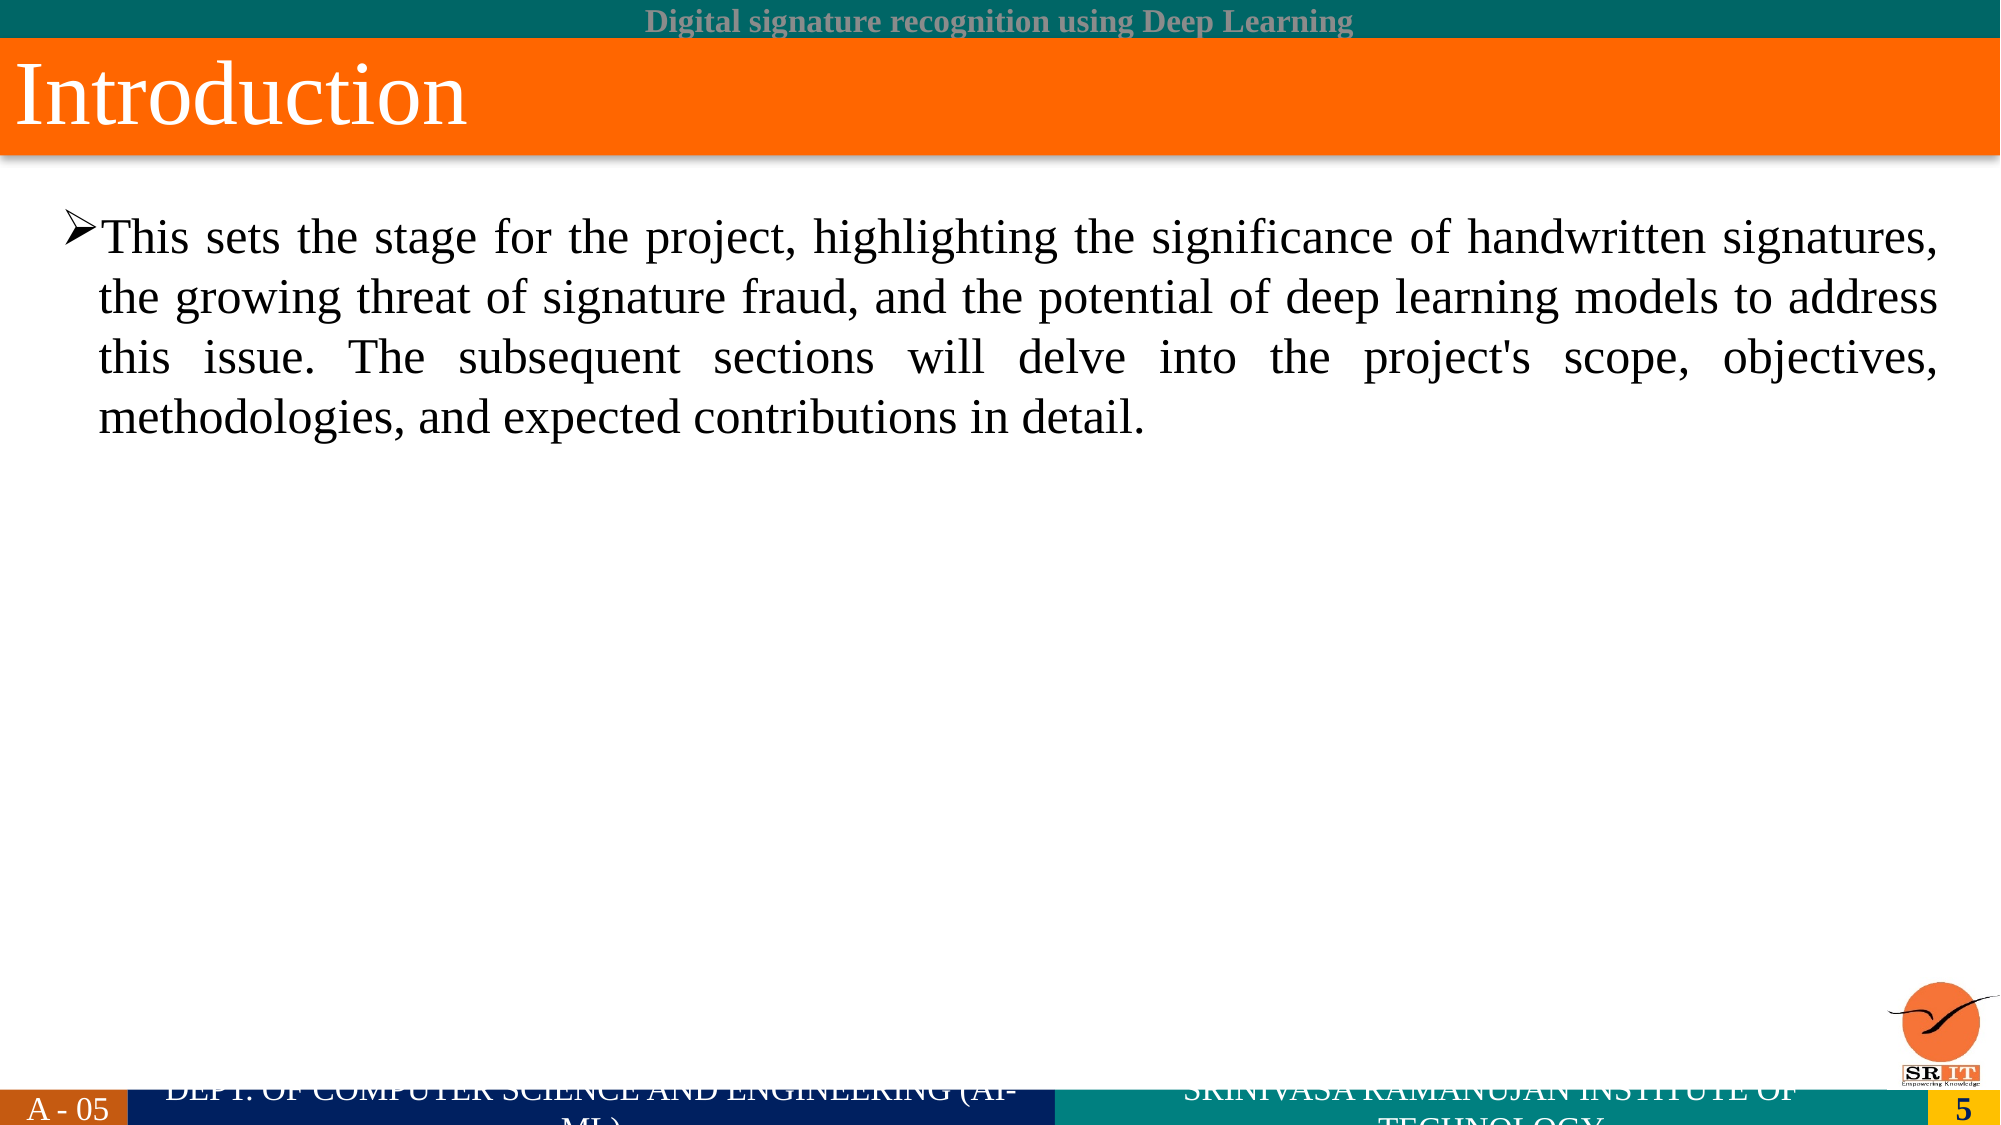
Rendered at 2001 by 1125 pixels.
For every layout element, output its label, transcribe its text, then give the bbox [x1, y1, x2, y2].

list This sets the stage for the project, highlighting the significance of handwritten signatures, the growing threat of signature fraud, and the potential of deep learning models to address this issue. The subsequent sections will delve into the project's scope, objectives, methodologies, and expected contributions in detail. [46, 196, 1956, 1045]
title Introduction [0, 38, 2000, 156]
picture [1887, 977, 2000, 1090]
